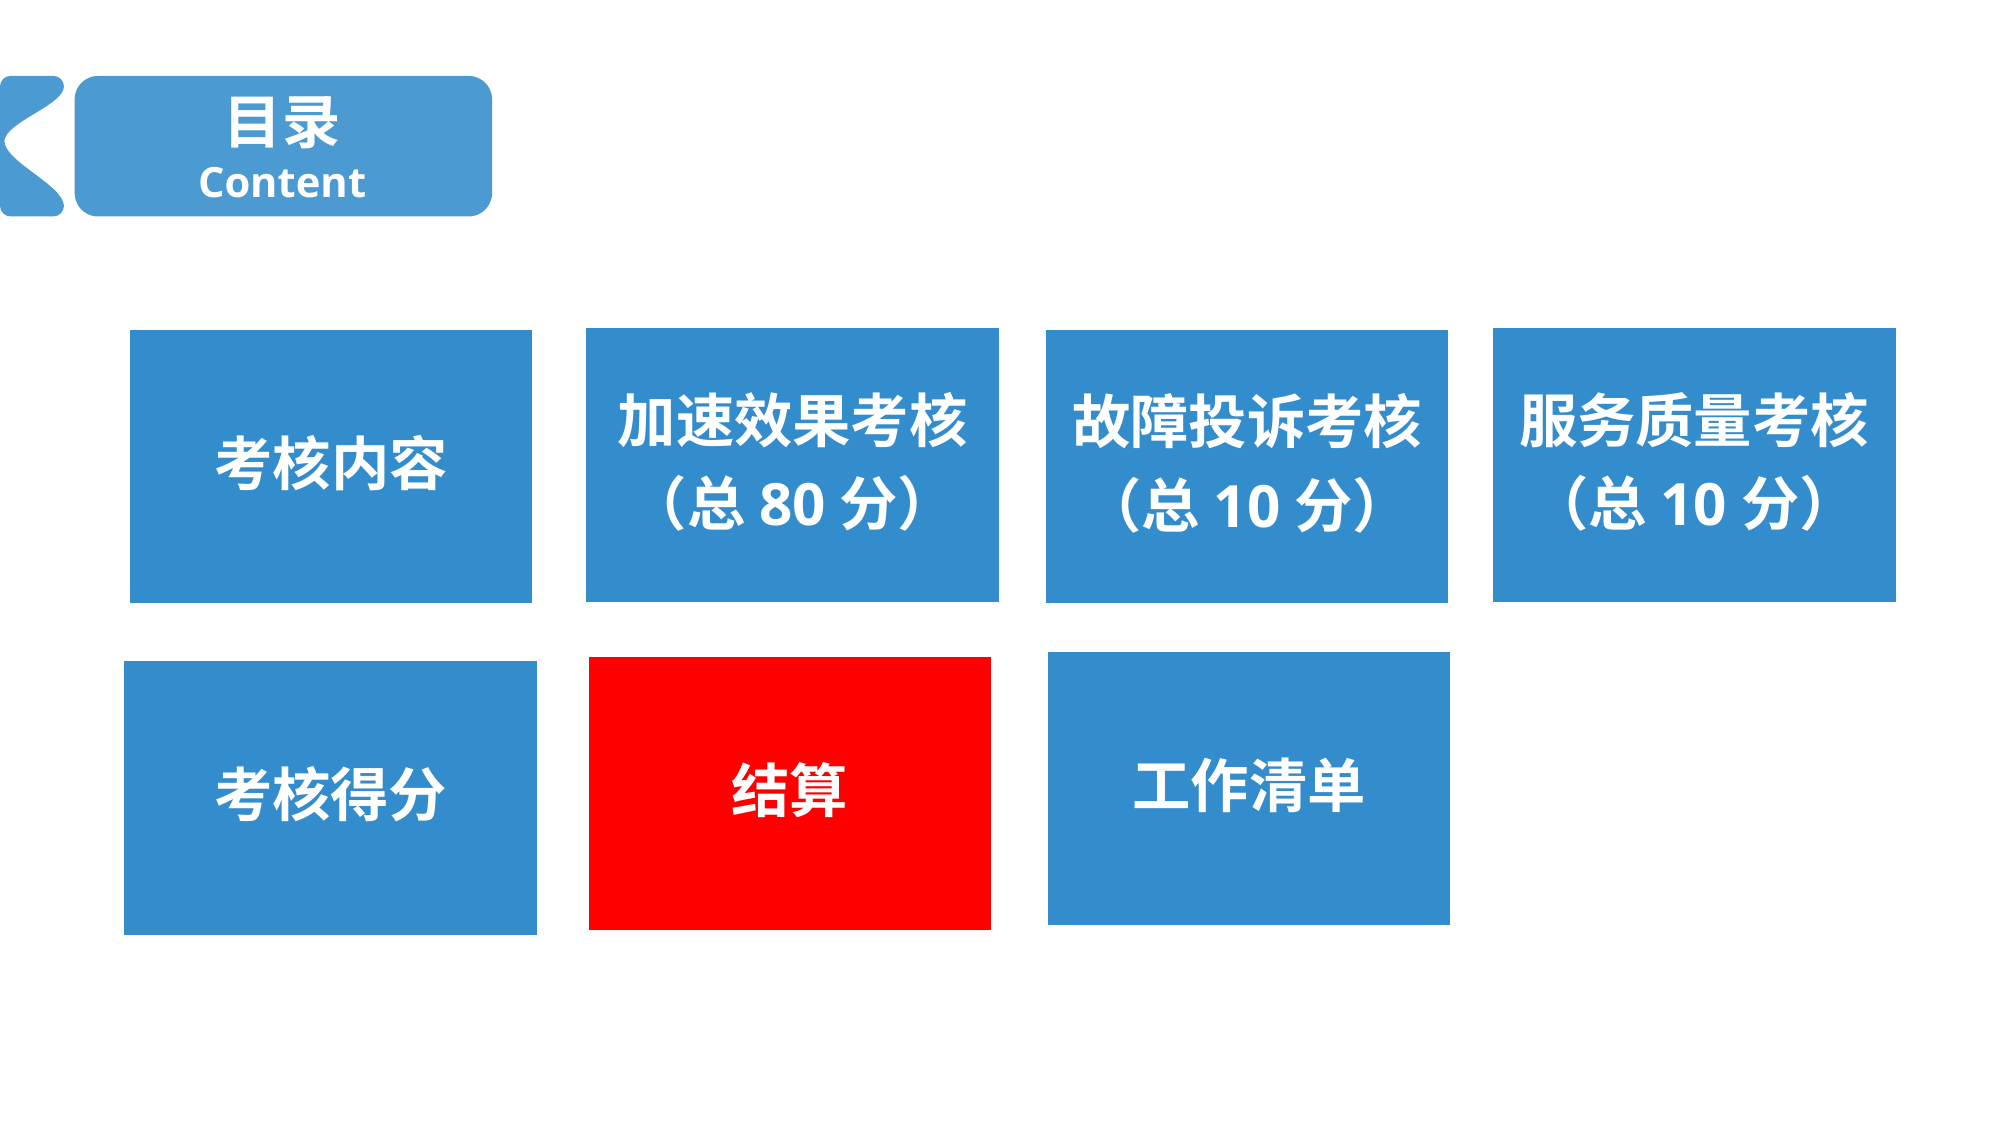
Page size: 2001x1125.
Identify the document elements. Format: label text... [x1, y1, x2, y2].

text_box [121, 325, 1898, 937]
title 目录 Content [78, 78, 486, 219]
